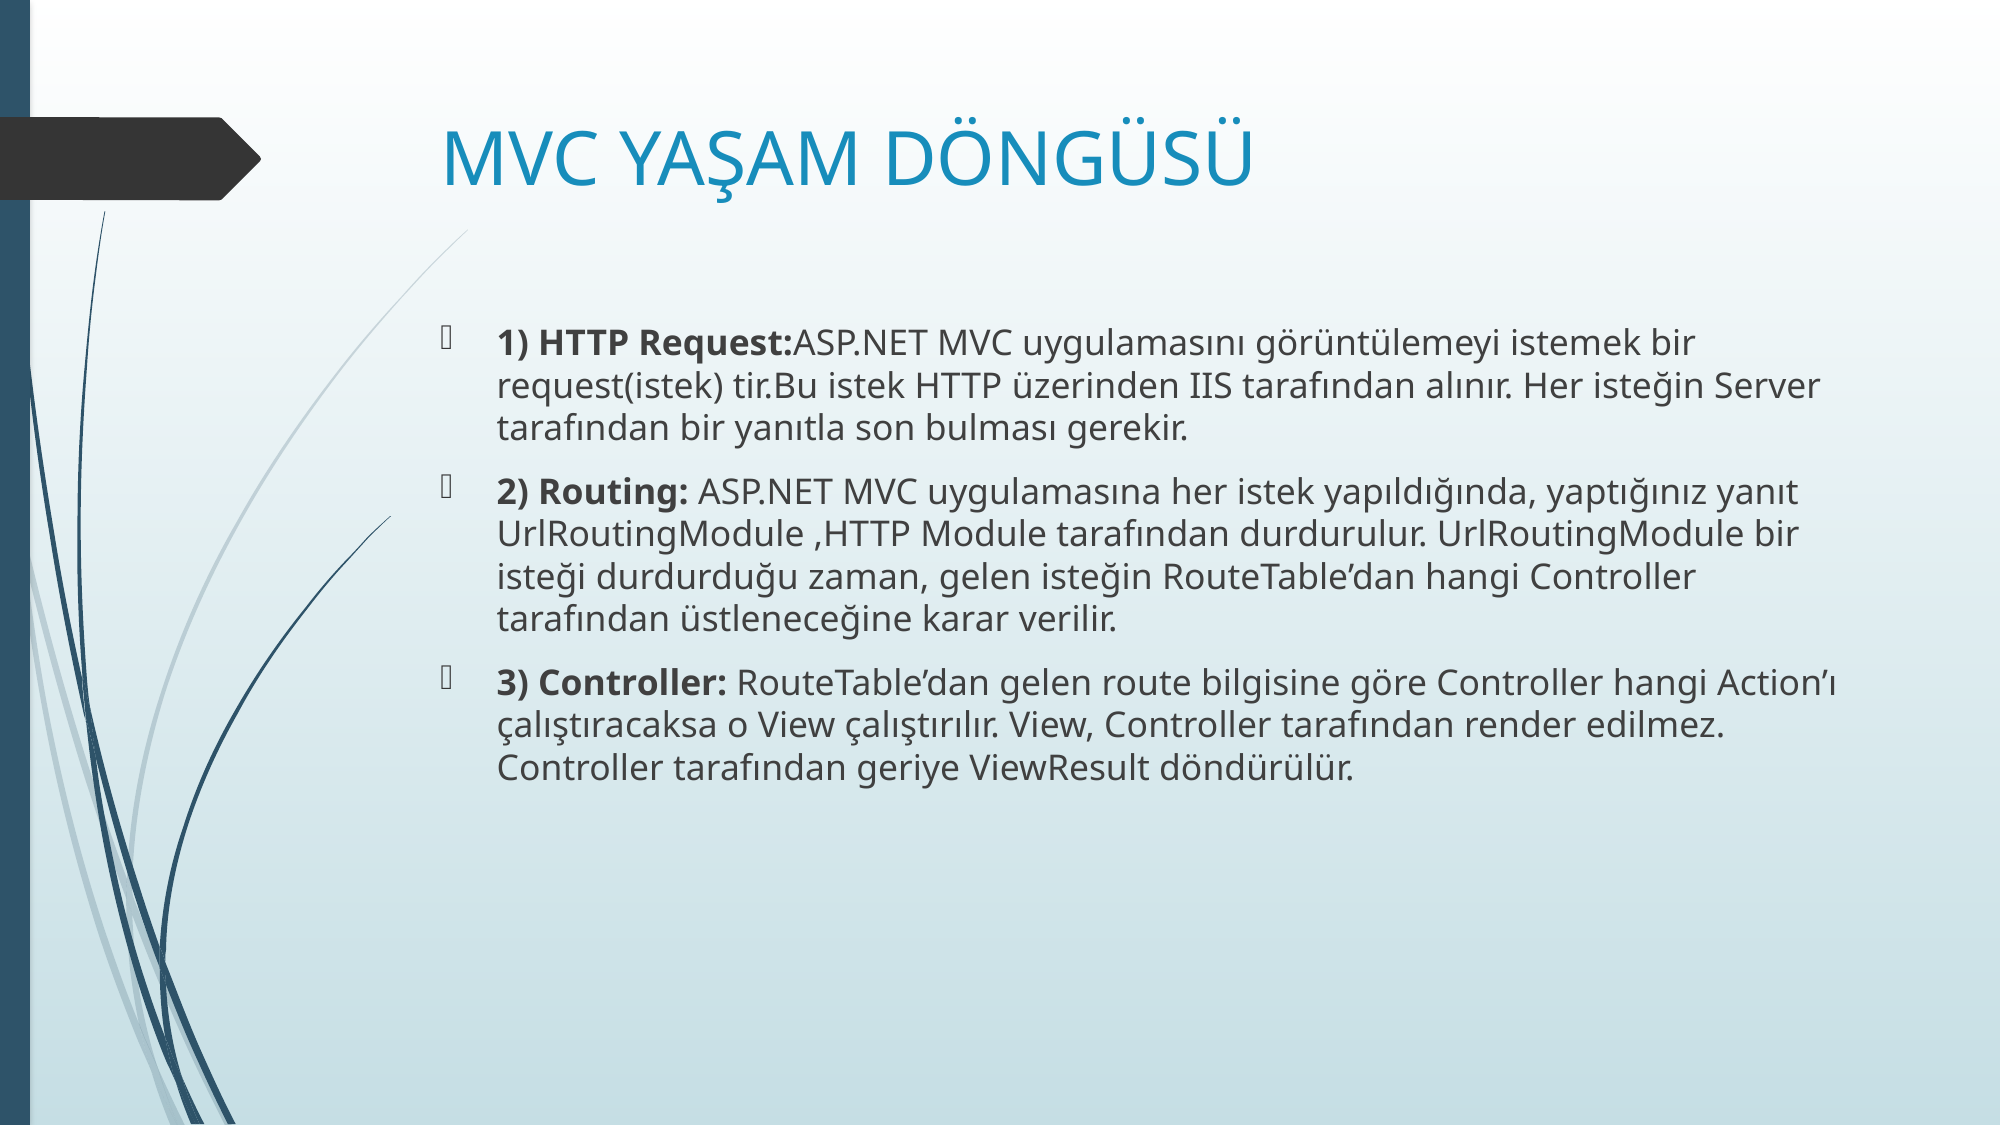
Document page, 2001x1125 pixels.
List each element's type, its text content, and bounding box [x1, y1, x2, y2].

title MVC YAŞAM DÖNGÜSÜ [425, 102, 1888, 312]
list 1) HTTP Request:ASP.NET MVC uygulamasını görüntülemeyi istemek bir request(istek) tir.Bu istek HTTP üzerinden IIS tarafından alınır. Her isteğin Server tarafından bir yanıtla son bulması gerekir. 2) Routing: ASP.NET MVC uygulamasına her istek yapıldığında, yaptığınız yanıt UrlRoutingModule ,HTTP Module tarafından durdurulur. UrlRoutingModule bir isteği durdurduğu zaman, gelen isteğin RouteTable’dan hangi Controller tarafından üstleneceğine karar verilir. 3) Controller: RouteTable’dan gelen route bilgisine göre Controller hangi Action’ı çalıştıracaksa o View çalıştırılır. View, Controller tarafından render edilmez. Controller tarafından geriye ViewResult döndürülür. [425, 312, 1888, 933]
